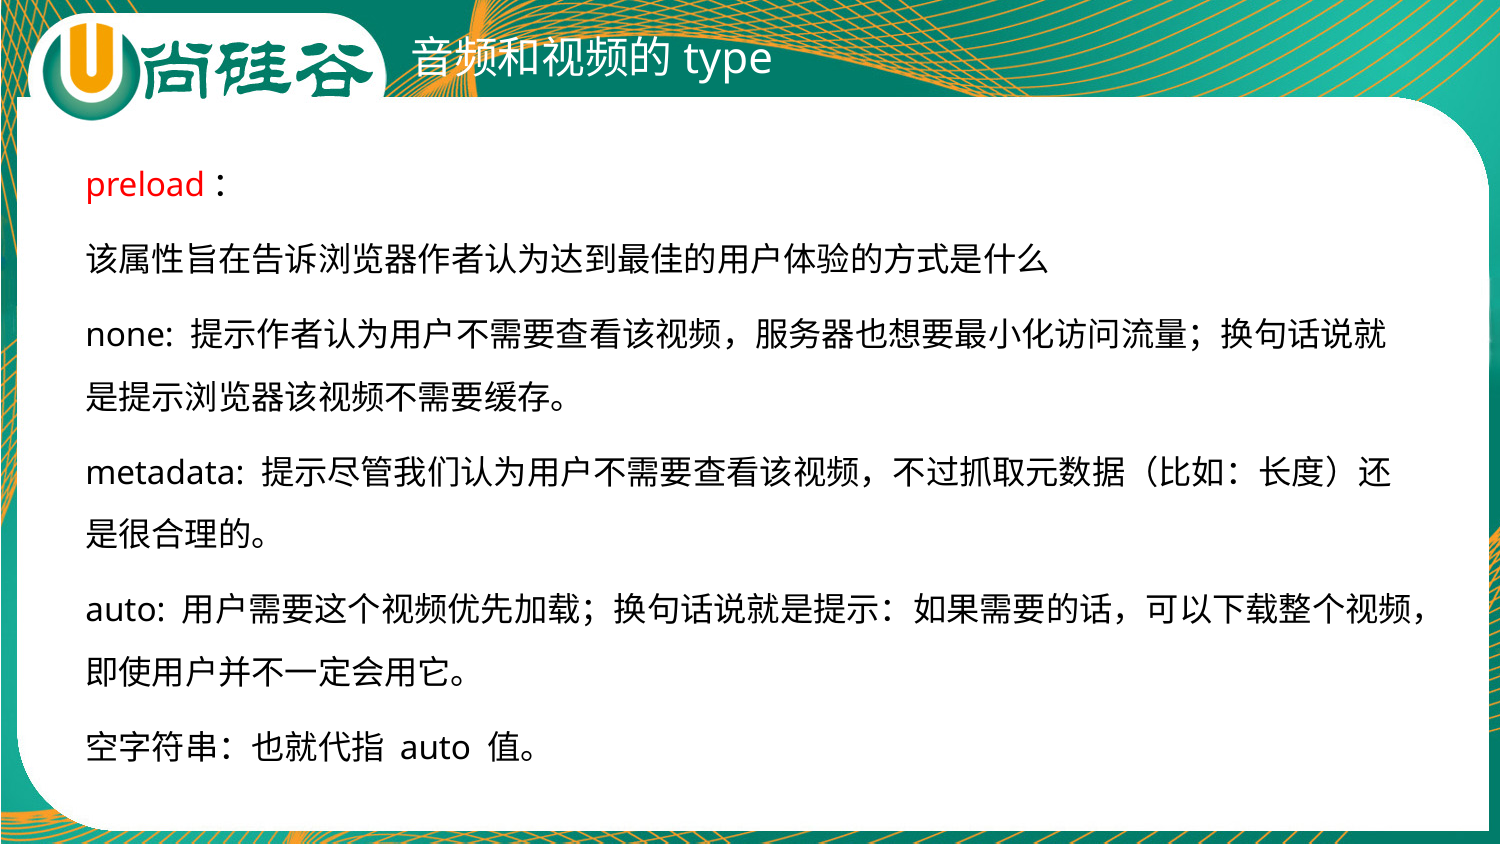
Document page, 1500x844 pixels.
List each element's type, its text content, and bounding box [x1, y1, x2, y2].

picture [0, 0, 1500, 844]
title 音频和视频的type [395, 19, 1400, 94]
list preload： 该属性旨在告诉浏览器作者认为达到最佳的用户体验的方式是什么 none: 提示作者认为用户不需要查看该视频，服务器也想要最小化访问流量；换句话说就是提示浏览器该视频不需要缓存。 metadata: 提示尽管我们认为用户不需要查看该视频，不过抓取元数据（比如：长度）还是很合理的。 auto: 用户需要这个视频优先加载；换句话说就是提示：如果需要的话，可以下载整个视频，即使用户并不一定会用它。 空字符串：也就代指 auto 值。 [70, 135, 1430, 788]
